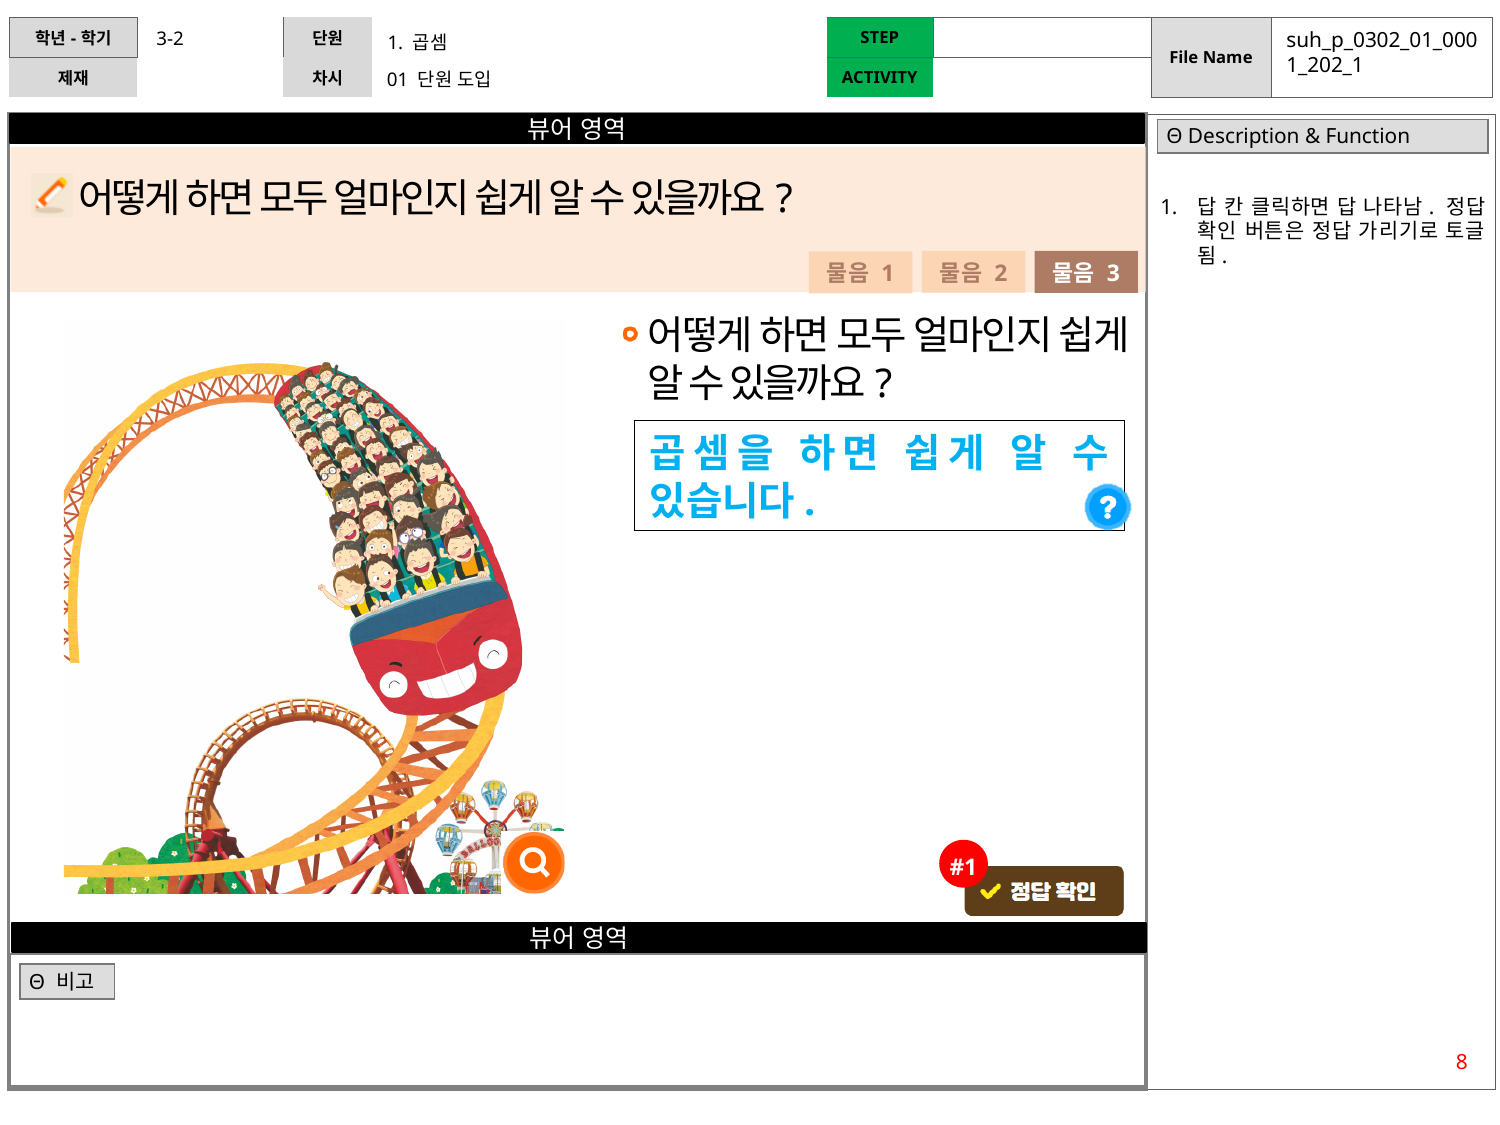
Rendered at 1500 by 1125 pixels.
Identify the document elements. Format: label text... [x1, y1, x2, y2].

text_box 3-2 [141, 18, 284, 55]
picture [619, 322, 640, 344]
text_box 어떻게 하면 모두 얼마인지 쉽게 알 수 있을까요? [633, 302, 1142, 413]
text_box 1. 곱셈 [372, 23, 828, 48]
text_box [9, 145, 1148, 294]
picture [1078, 477, 1139, 537]
text_box 01 단원 도입 [372, 60, 821, 96]
table_header Θ Description & Function [1158, 120, 1487, 152]
text_box 어떻게 하면 모두 얼마인지 쉽게 알 수 있을까요? [63, 165, 1150, 228]
picture [63, 320, 565, 895]
picture [31, 173, 73, 218]
text_box 답 칸 클릭하면 답 나타남. 정답 확인 버튼은 정답 가리기로 토글 됨. [1145, 160, 1500, 301]
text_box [808, 250, 1139, 294]
text_box suh_p_0302_01_0001_202_1 [1271, 18, 1500, 84]
text_box 곱셈을 하면 쉽게 알 수 있습니다. [634, 420, 1125, 531]
text_box #1 [937, 837, 990, 890]
picture [963, 863, 1126, 918]
